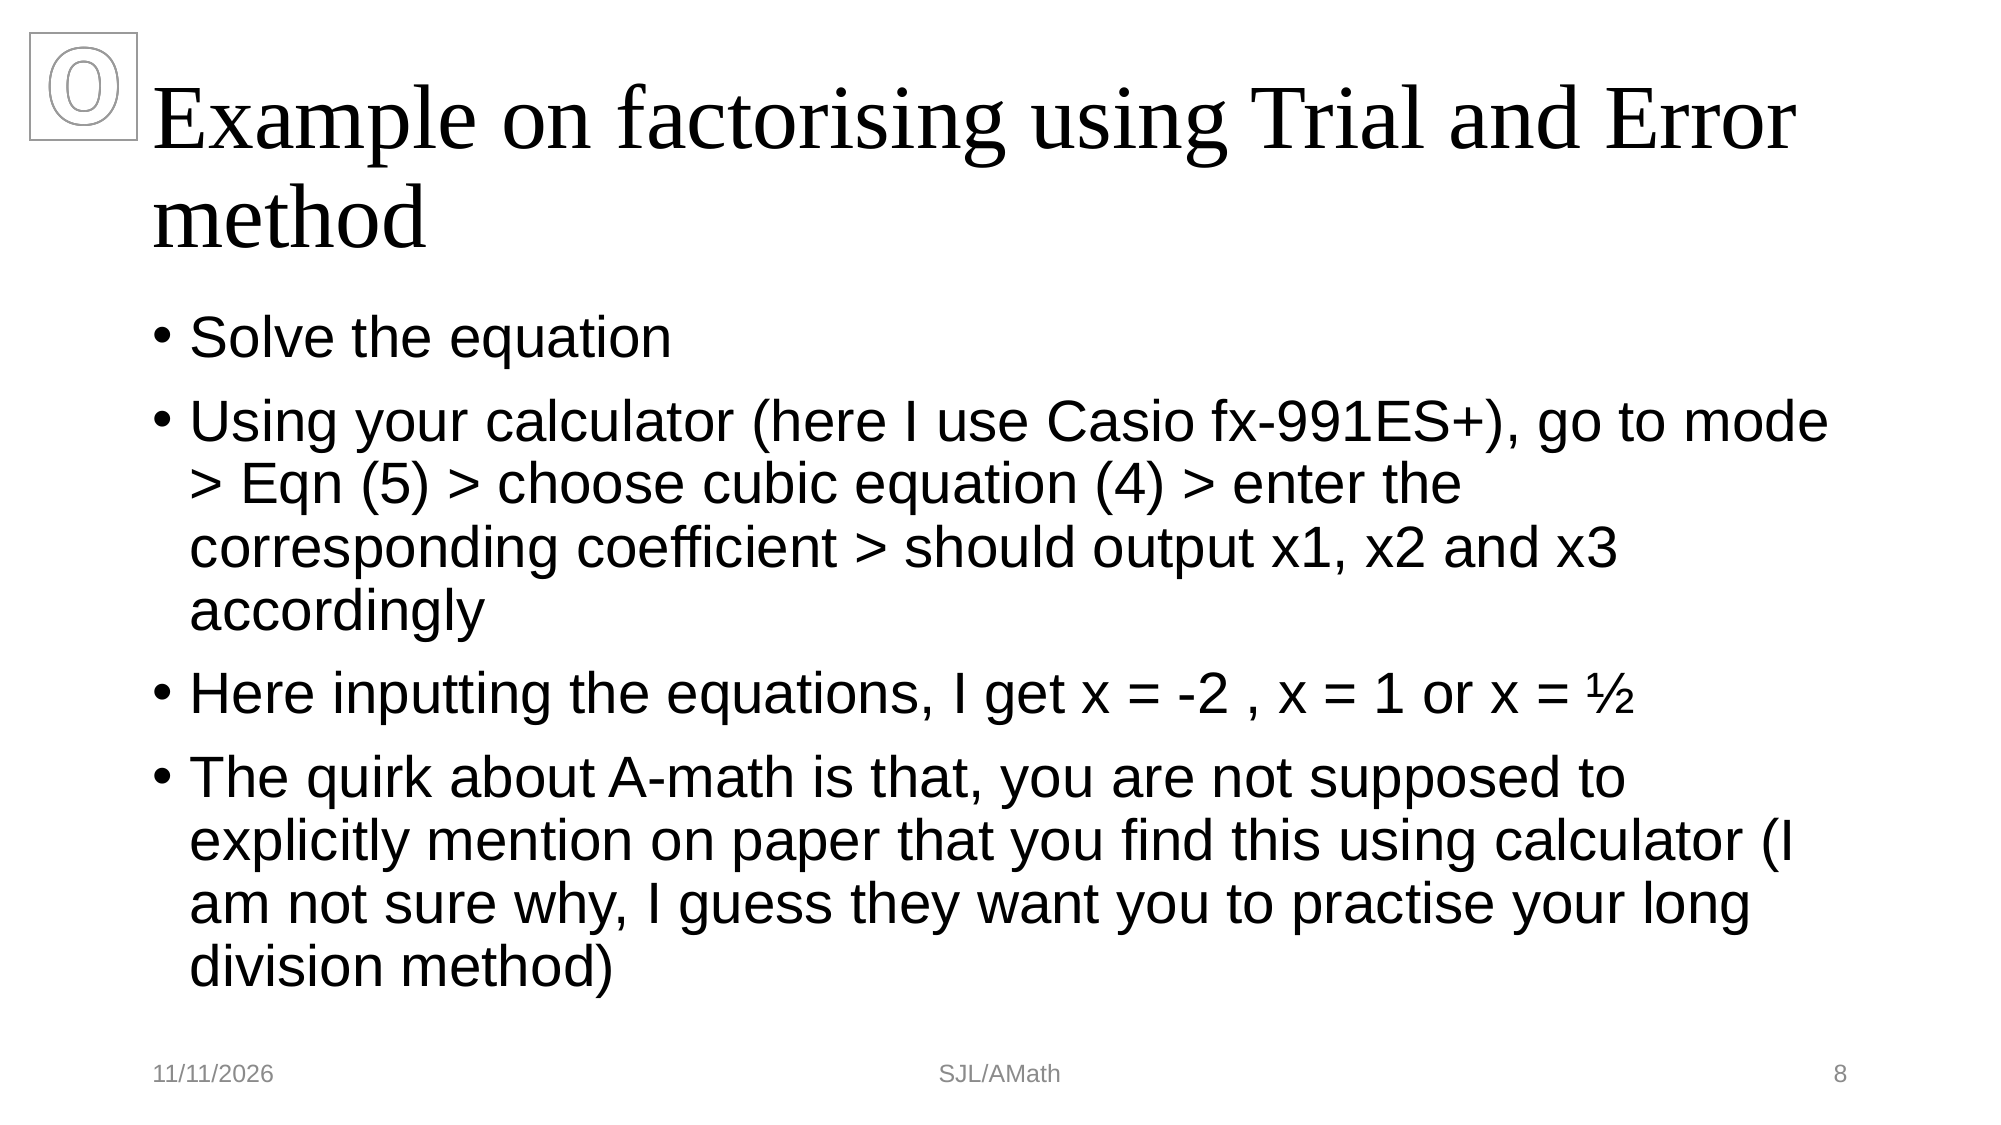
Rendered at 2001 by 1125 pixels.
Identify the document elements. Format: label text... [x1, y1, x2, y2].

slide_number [137, 1042, 588, 1103]
slide_number 8 [1412, 1042, 1863, 1103]
picture [29, 32, 138, 141]
title Example on factorising using Trial and Error method [137, 59, 1863, 278]
footer SJL/AMath [662, 1042, 1338, 1103]
